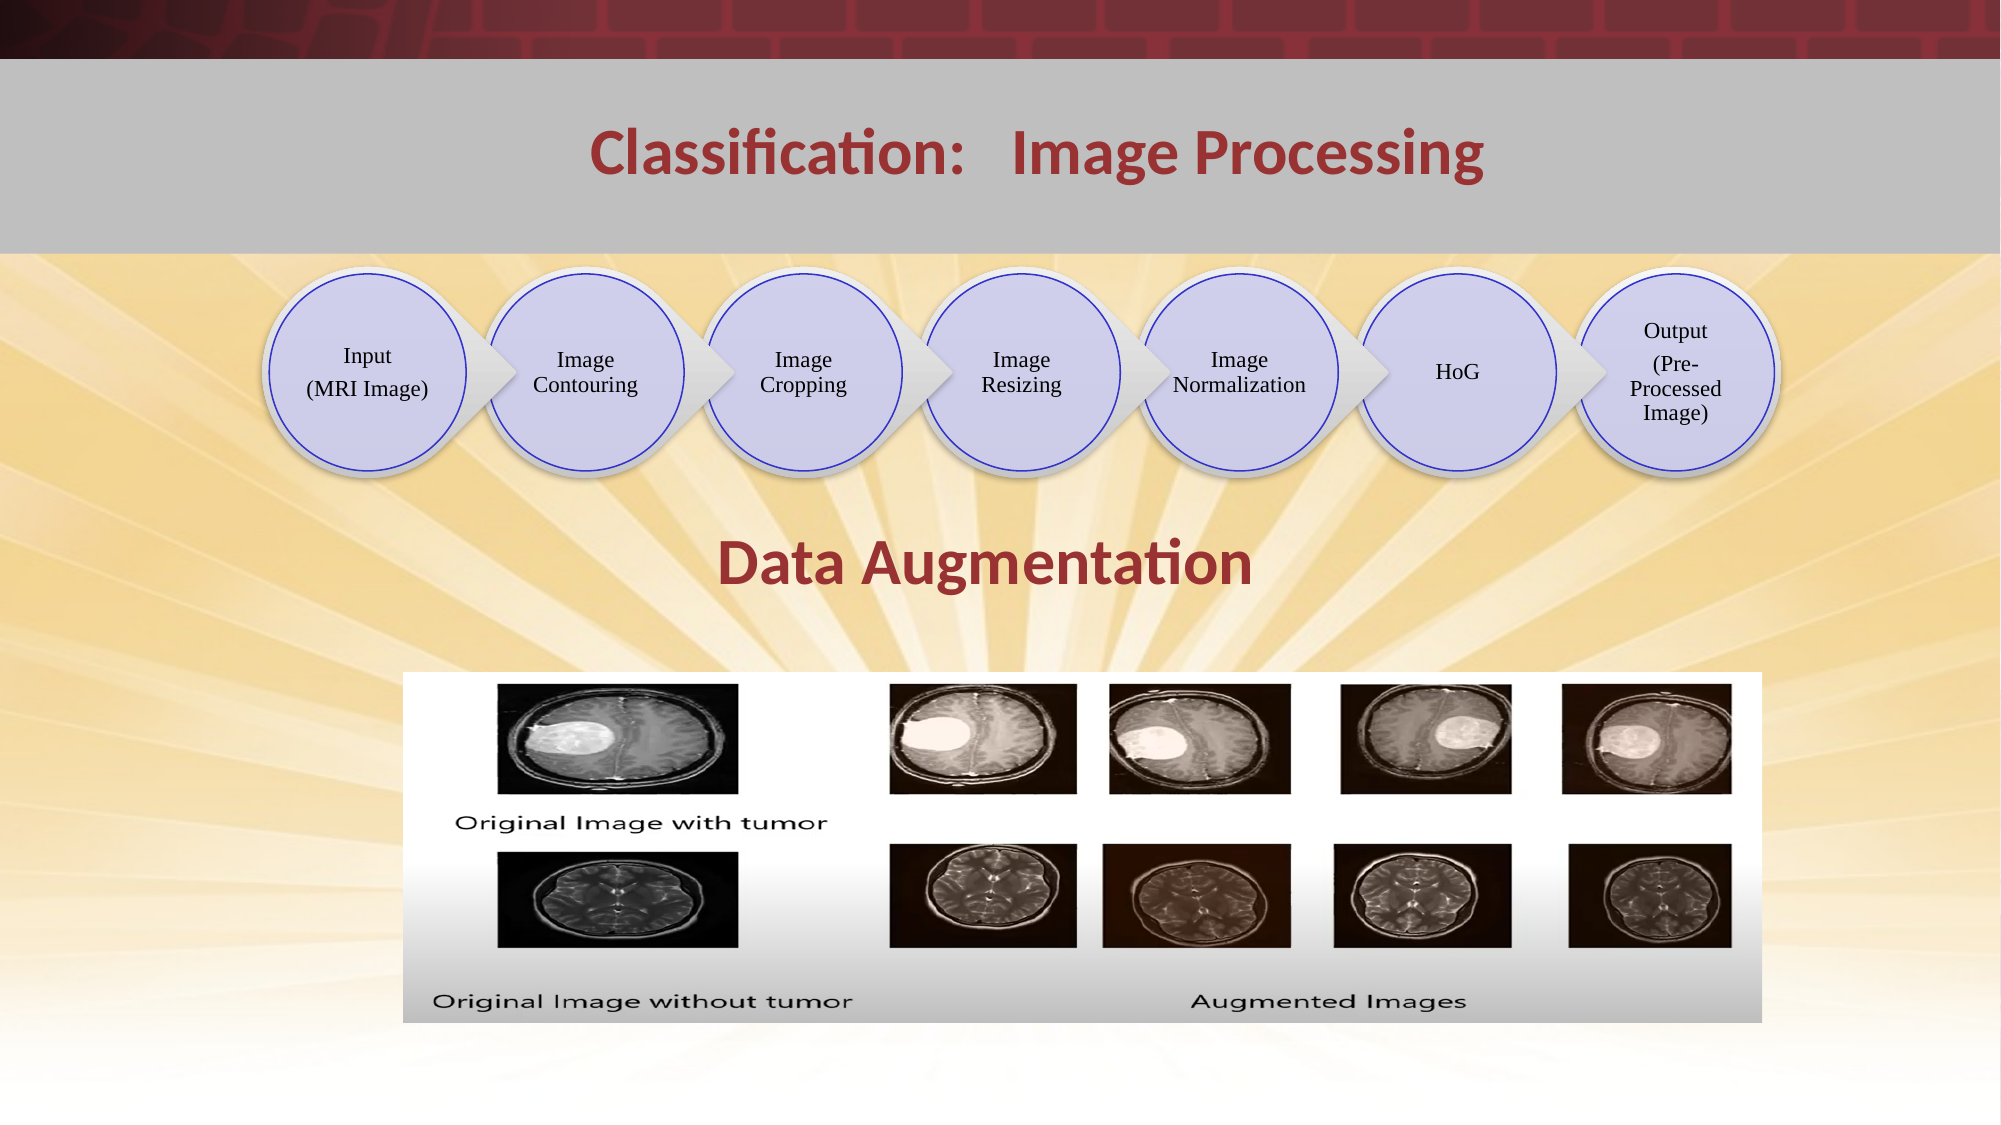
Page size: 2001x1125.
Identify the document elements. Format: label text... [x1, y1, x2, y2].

text_box Classification: Image Processing [558, 103, 1506, 184]
picture [0, 0, 2001, 1125]
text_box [17, 186, 1983, 558]
text_box Data Augmentation [640, 569, 1275, 607]
